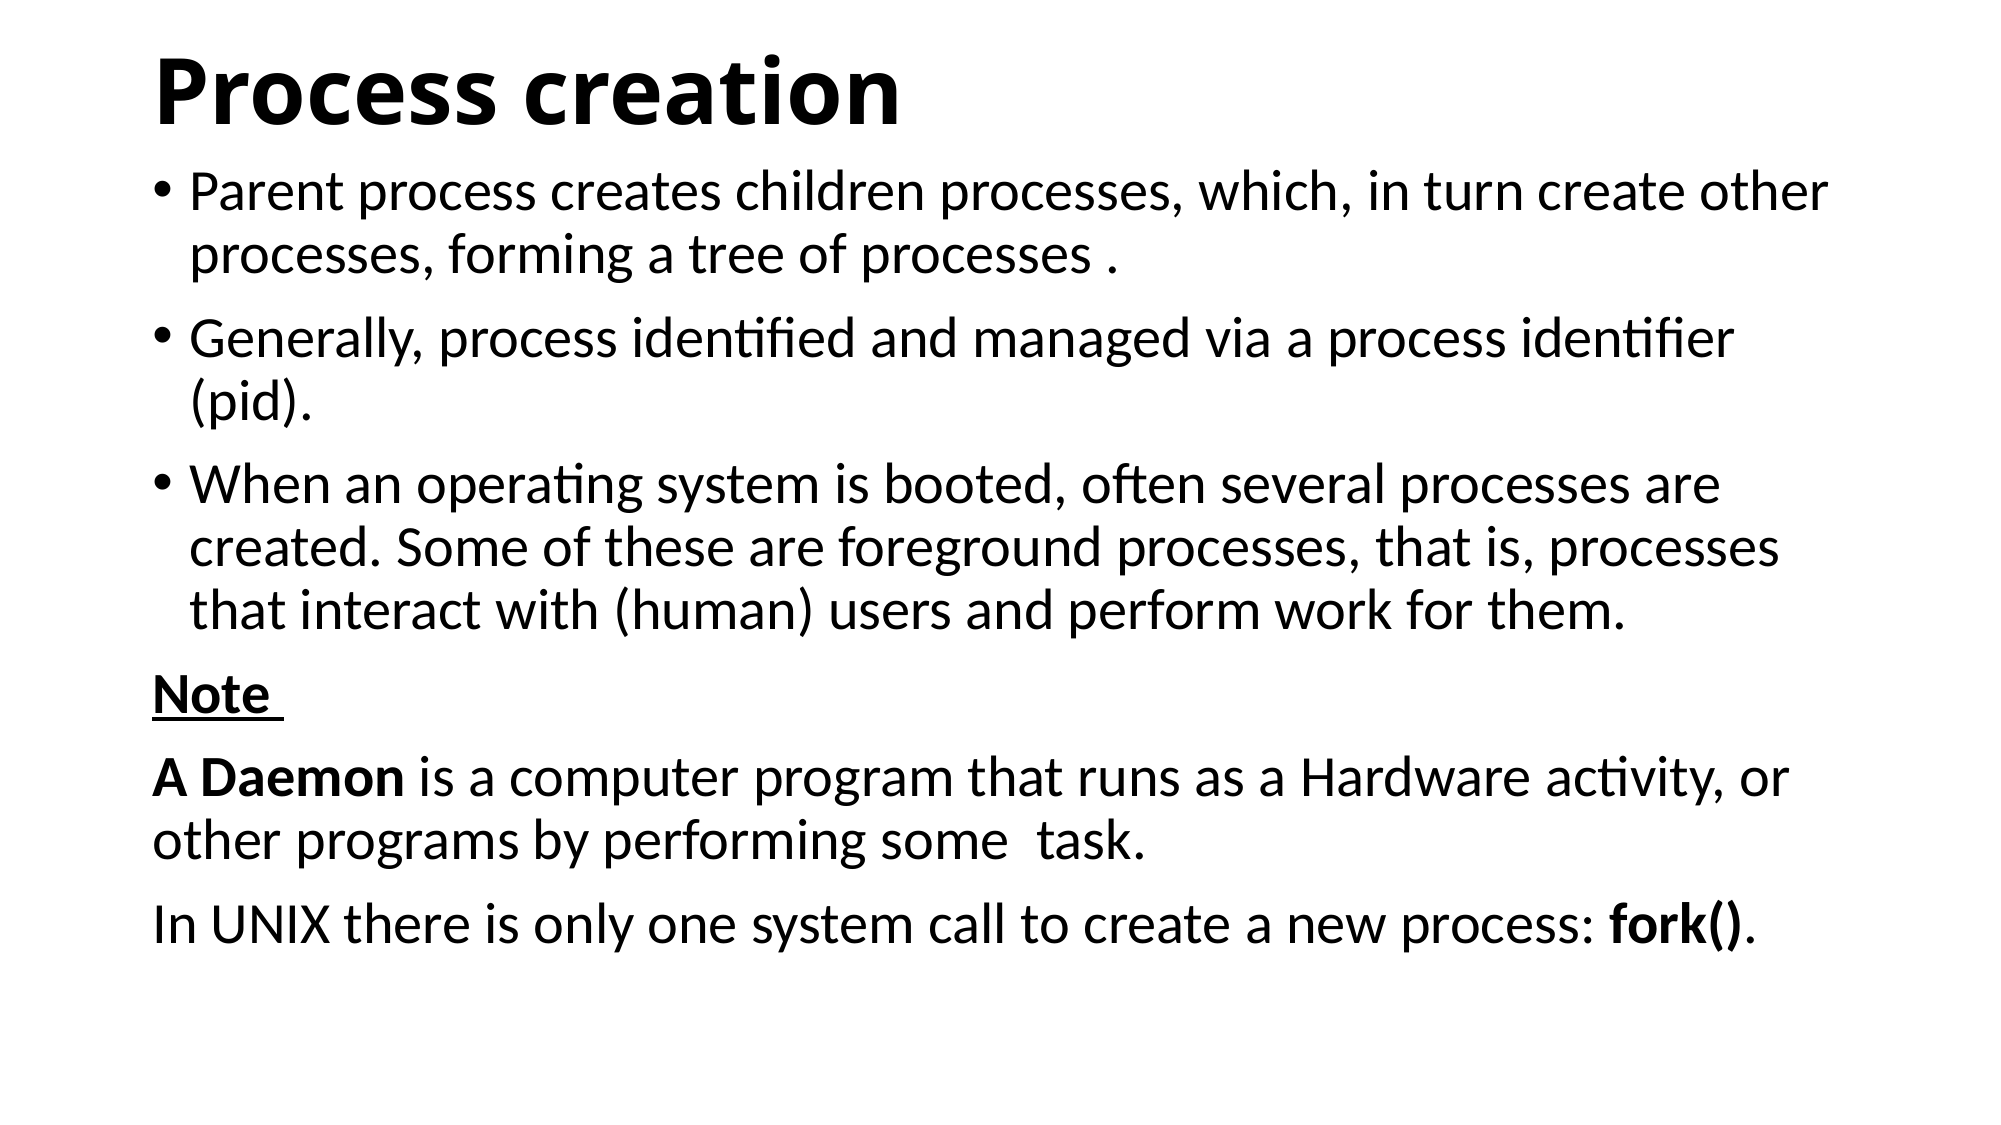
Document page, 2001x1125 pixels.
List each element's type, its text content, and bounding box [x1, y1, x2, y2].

list Parent process creates children processes, which, in turn create other processes, forming a tree of processes . Generally, process identified and managed via a process identifier (pid). When an operating system is booted, often several processes are created. Some of these are foreground processes, that is, processes that interact with (human) users and perform work for them. Note A Daemon is a computer program that runs as a Hardware activity, or other programs by performing some task. In UNIX there is only one system call to create a new process: fork(). [137, 153, 1863, 1071]
title Process creation [137, 35, 1863, 153]
